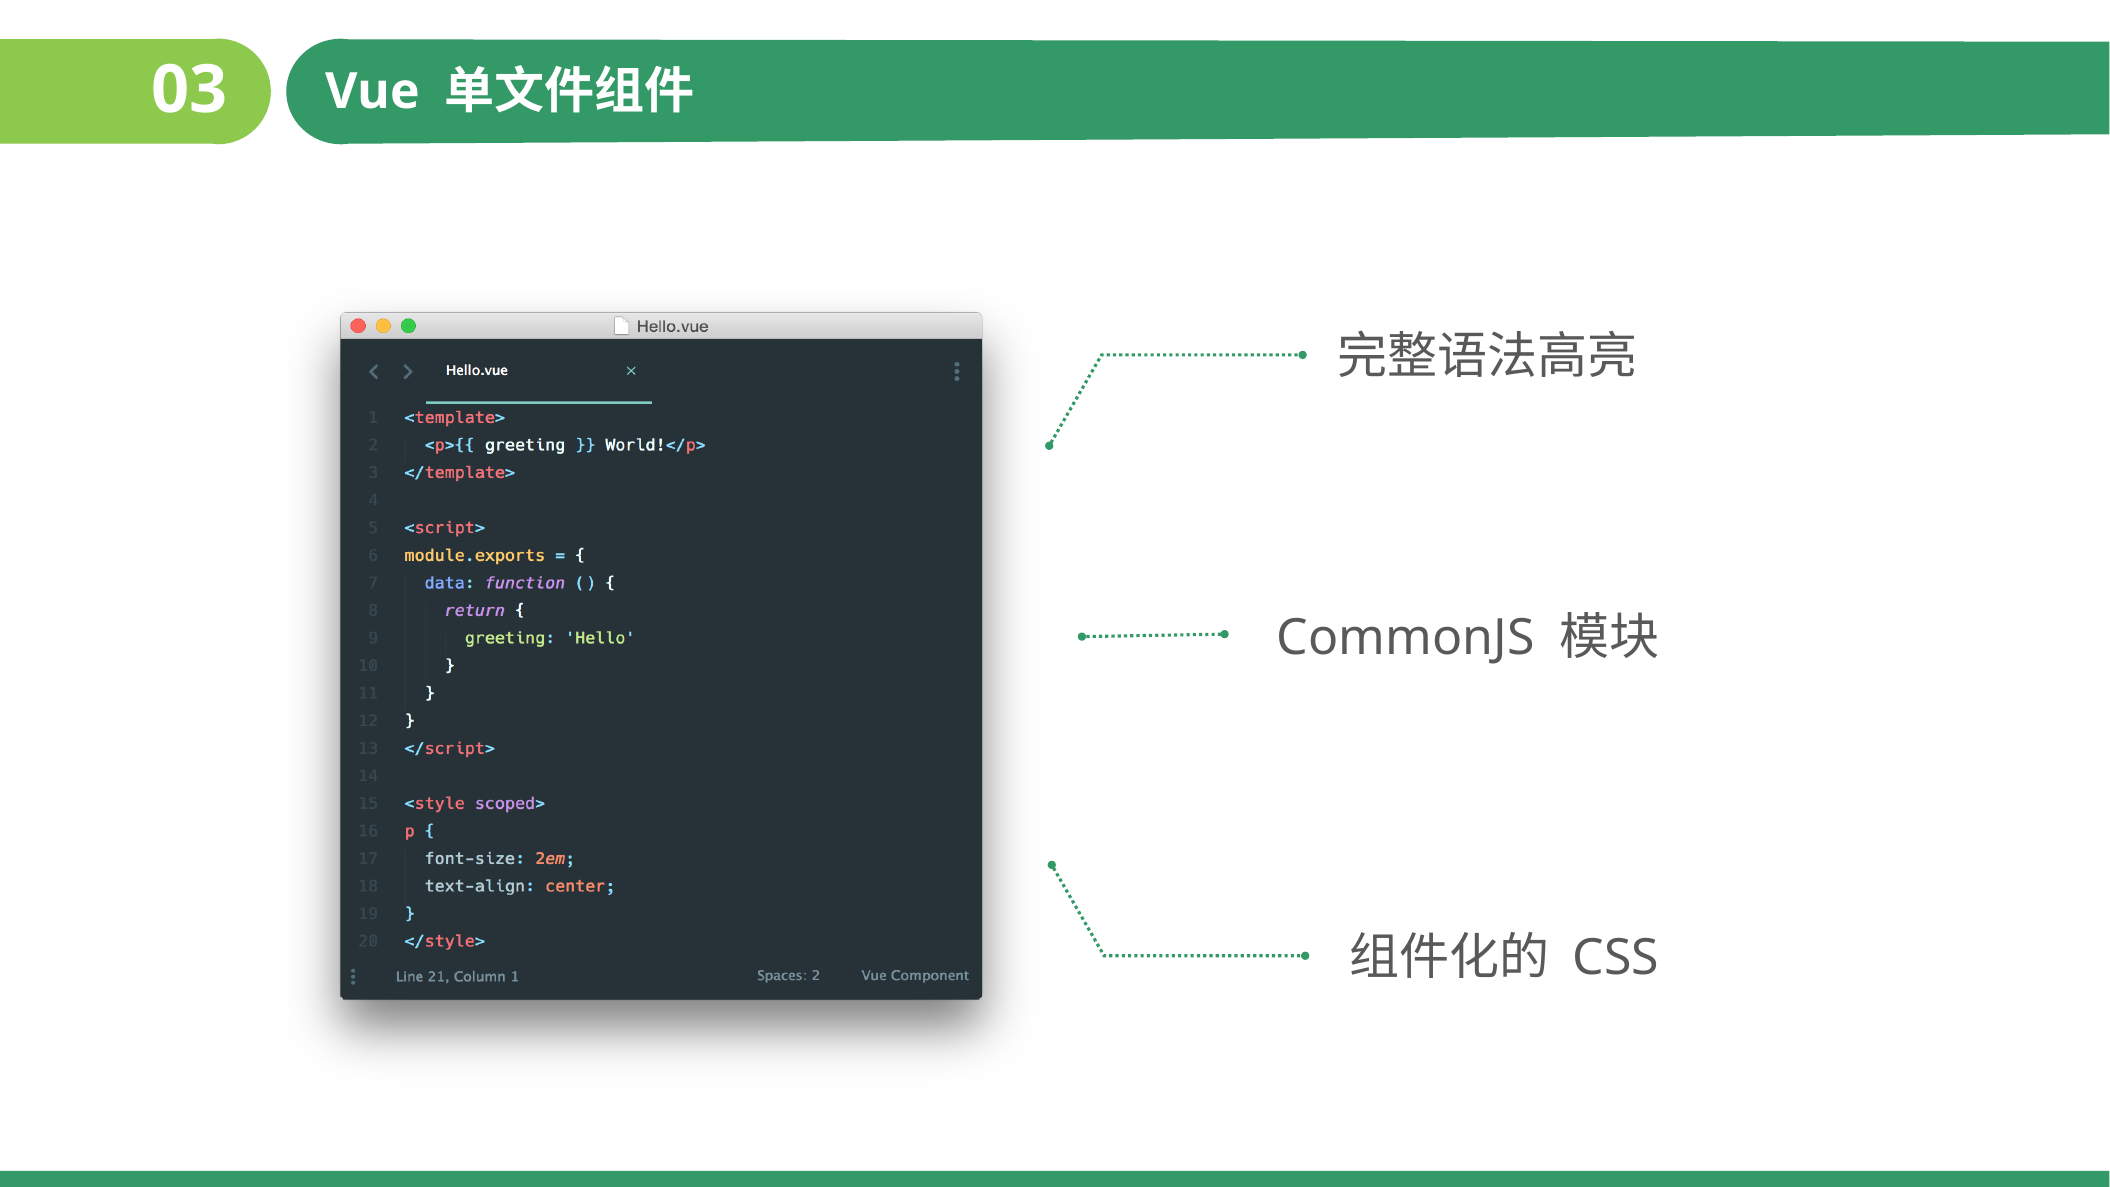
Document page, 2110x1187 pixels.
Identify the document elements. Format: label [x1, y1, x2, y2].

picture [270, 274, 1052, 1095]
text_box [0, 38, 2110, 1187]
